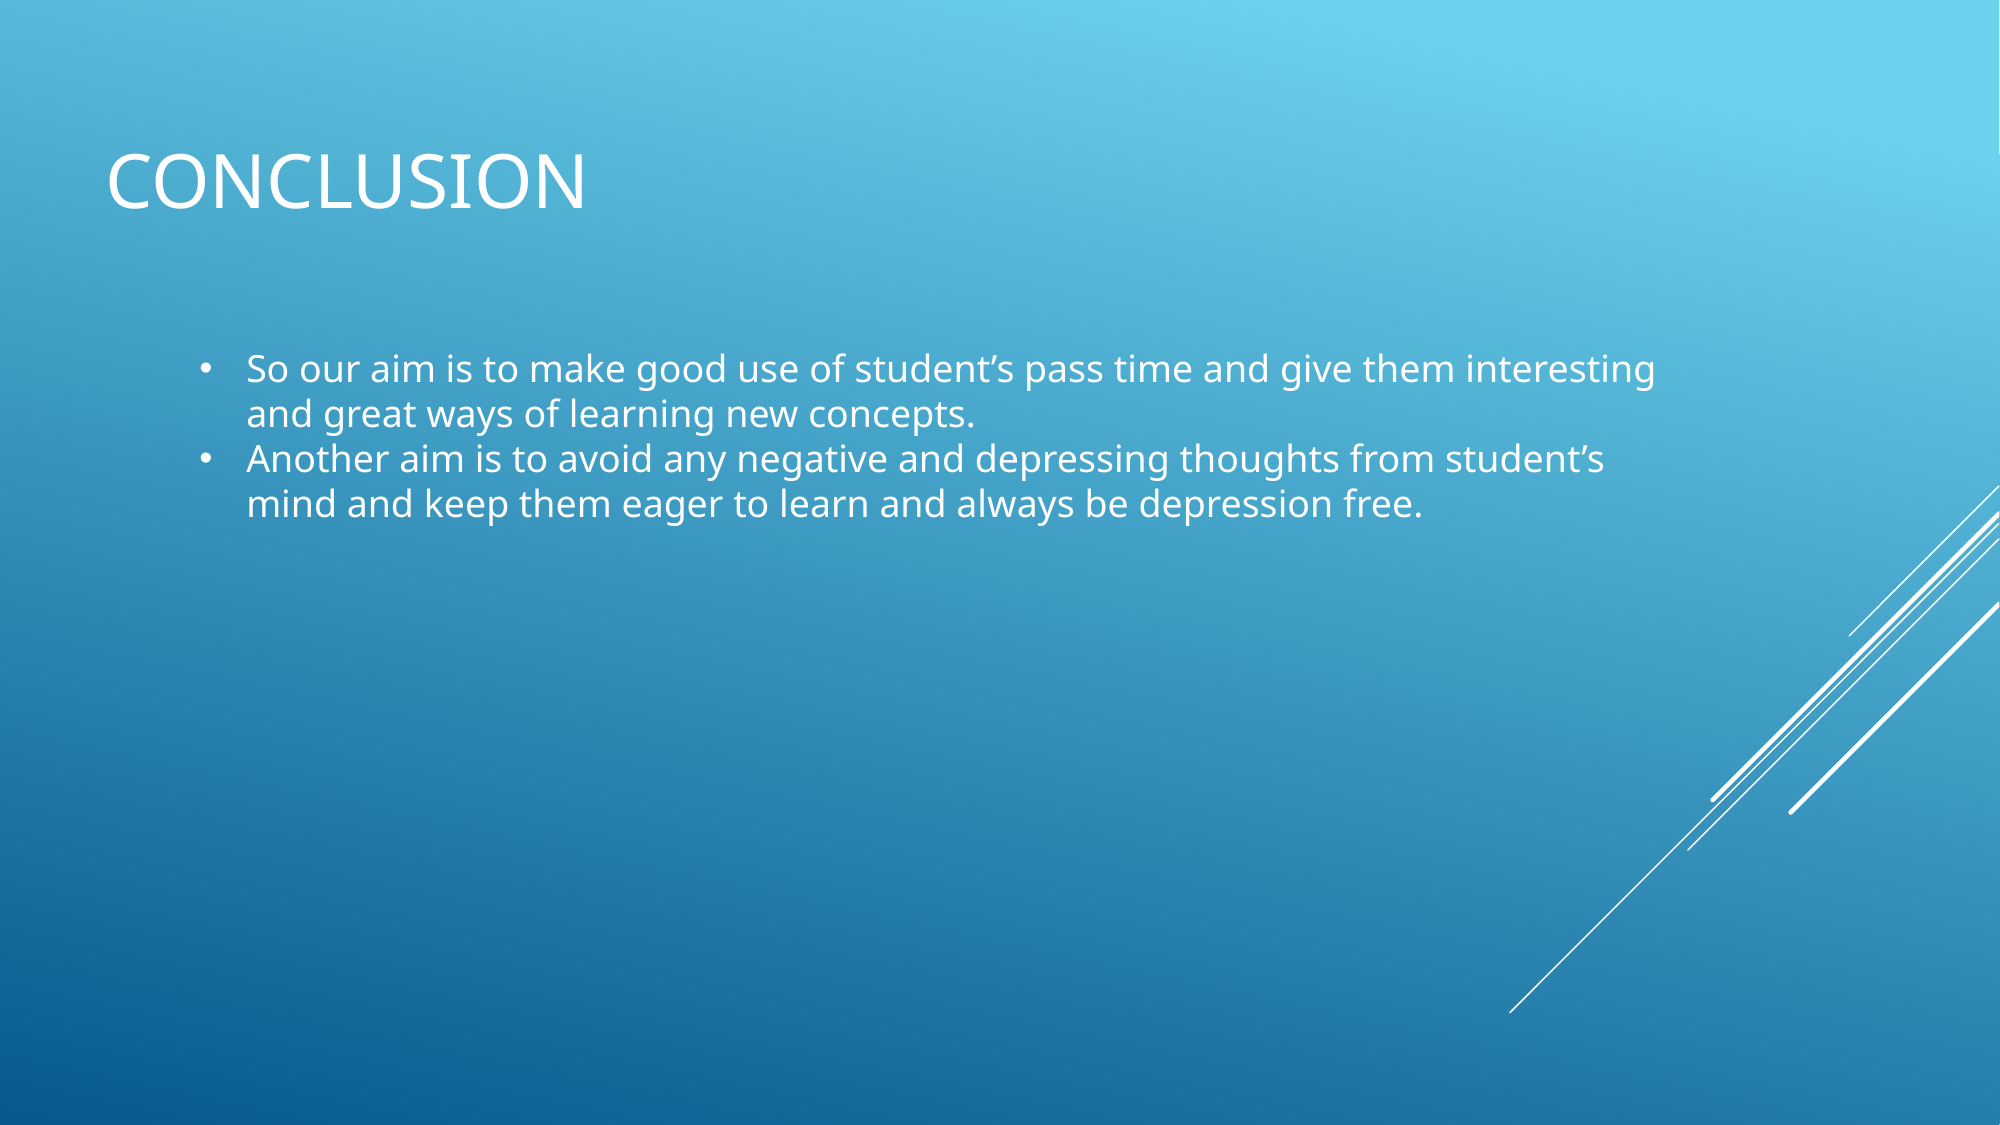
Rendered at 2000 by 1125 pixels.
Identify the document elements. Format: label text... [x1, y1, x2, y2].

text_box So our aim is to make good use of student’s pass time and give them interesting and great ways of learning new concepts. Another aim is to avoid any negative and depressing thoughts from student’s mind and keep them eager to learn and always be depression free. [184, 338, 1697, 533]
title Conclusion [90, 54, 1490, 302]
